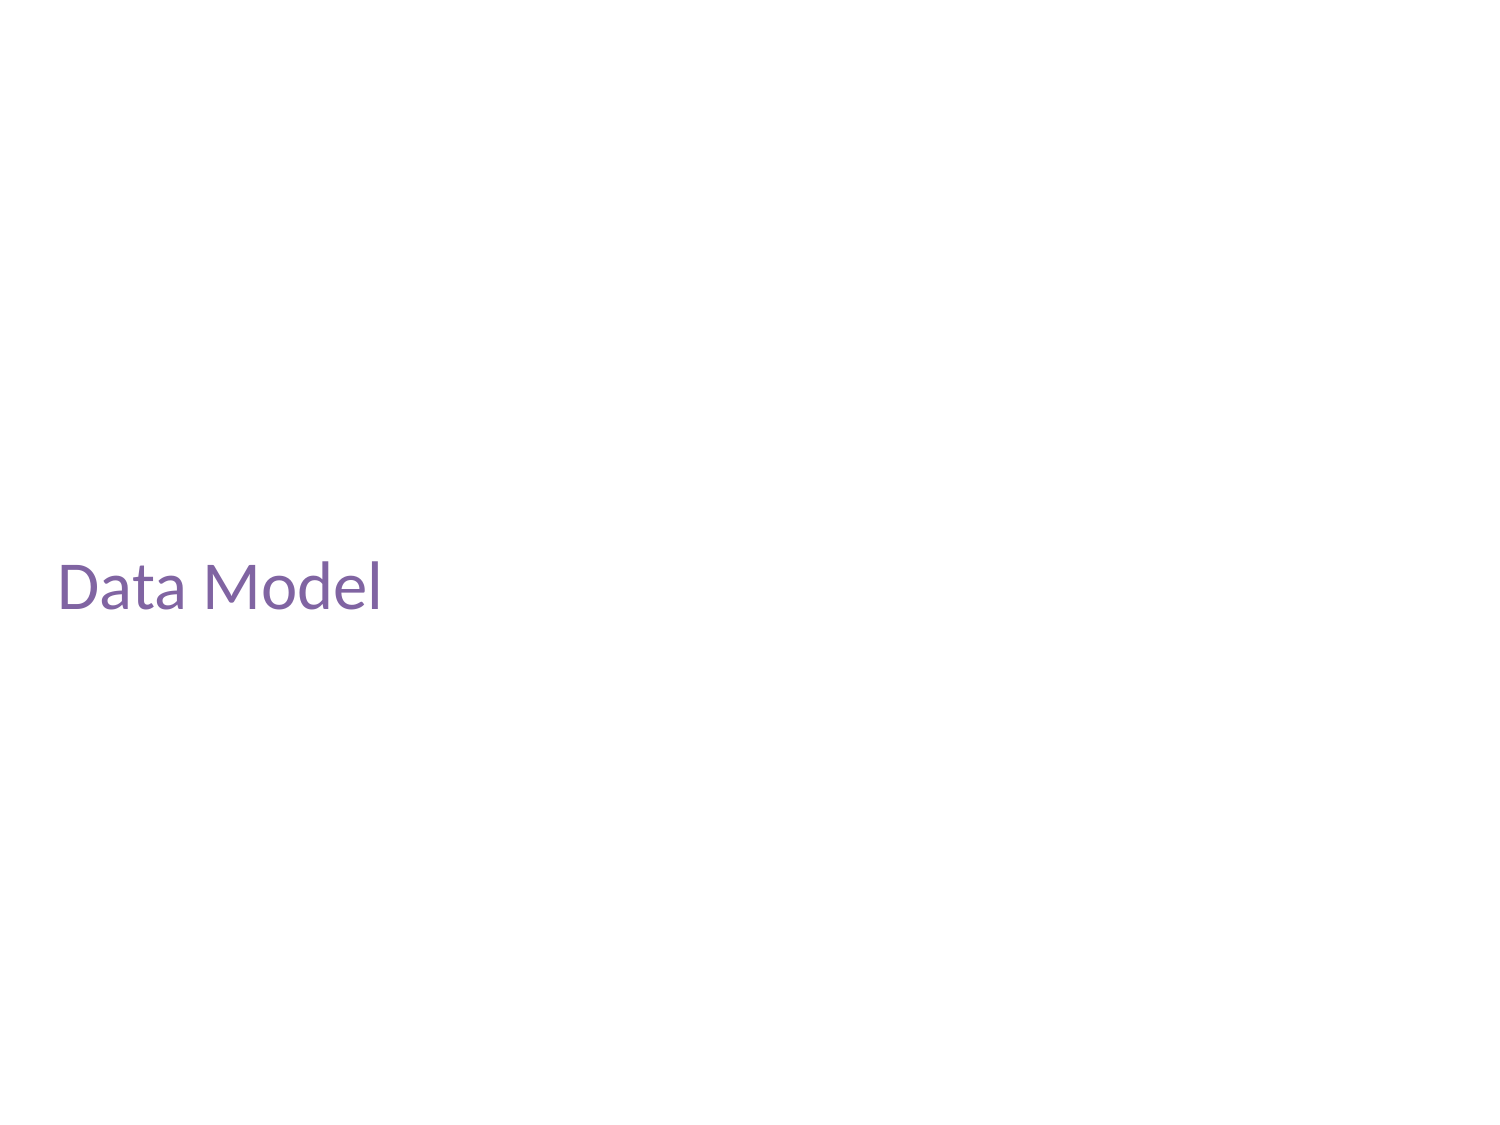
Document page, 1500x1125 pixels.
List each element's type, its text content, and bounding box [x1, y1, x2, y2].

title Data Model [42, 542, 1464, 702]
